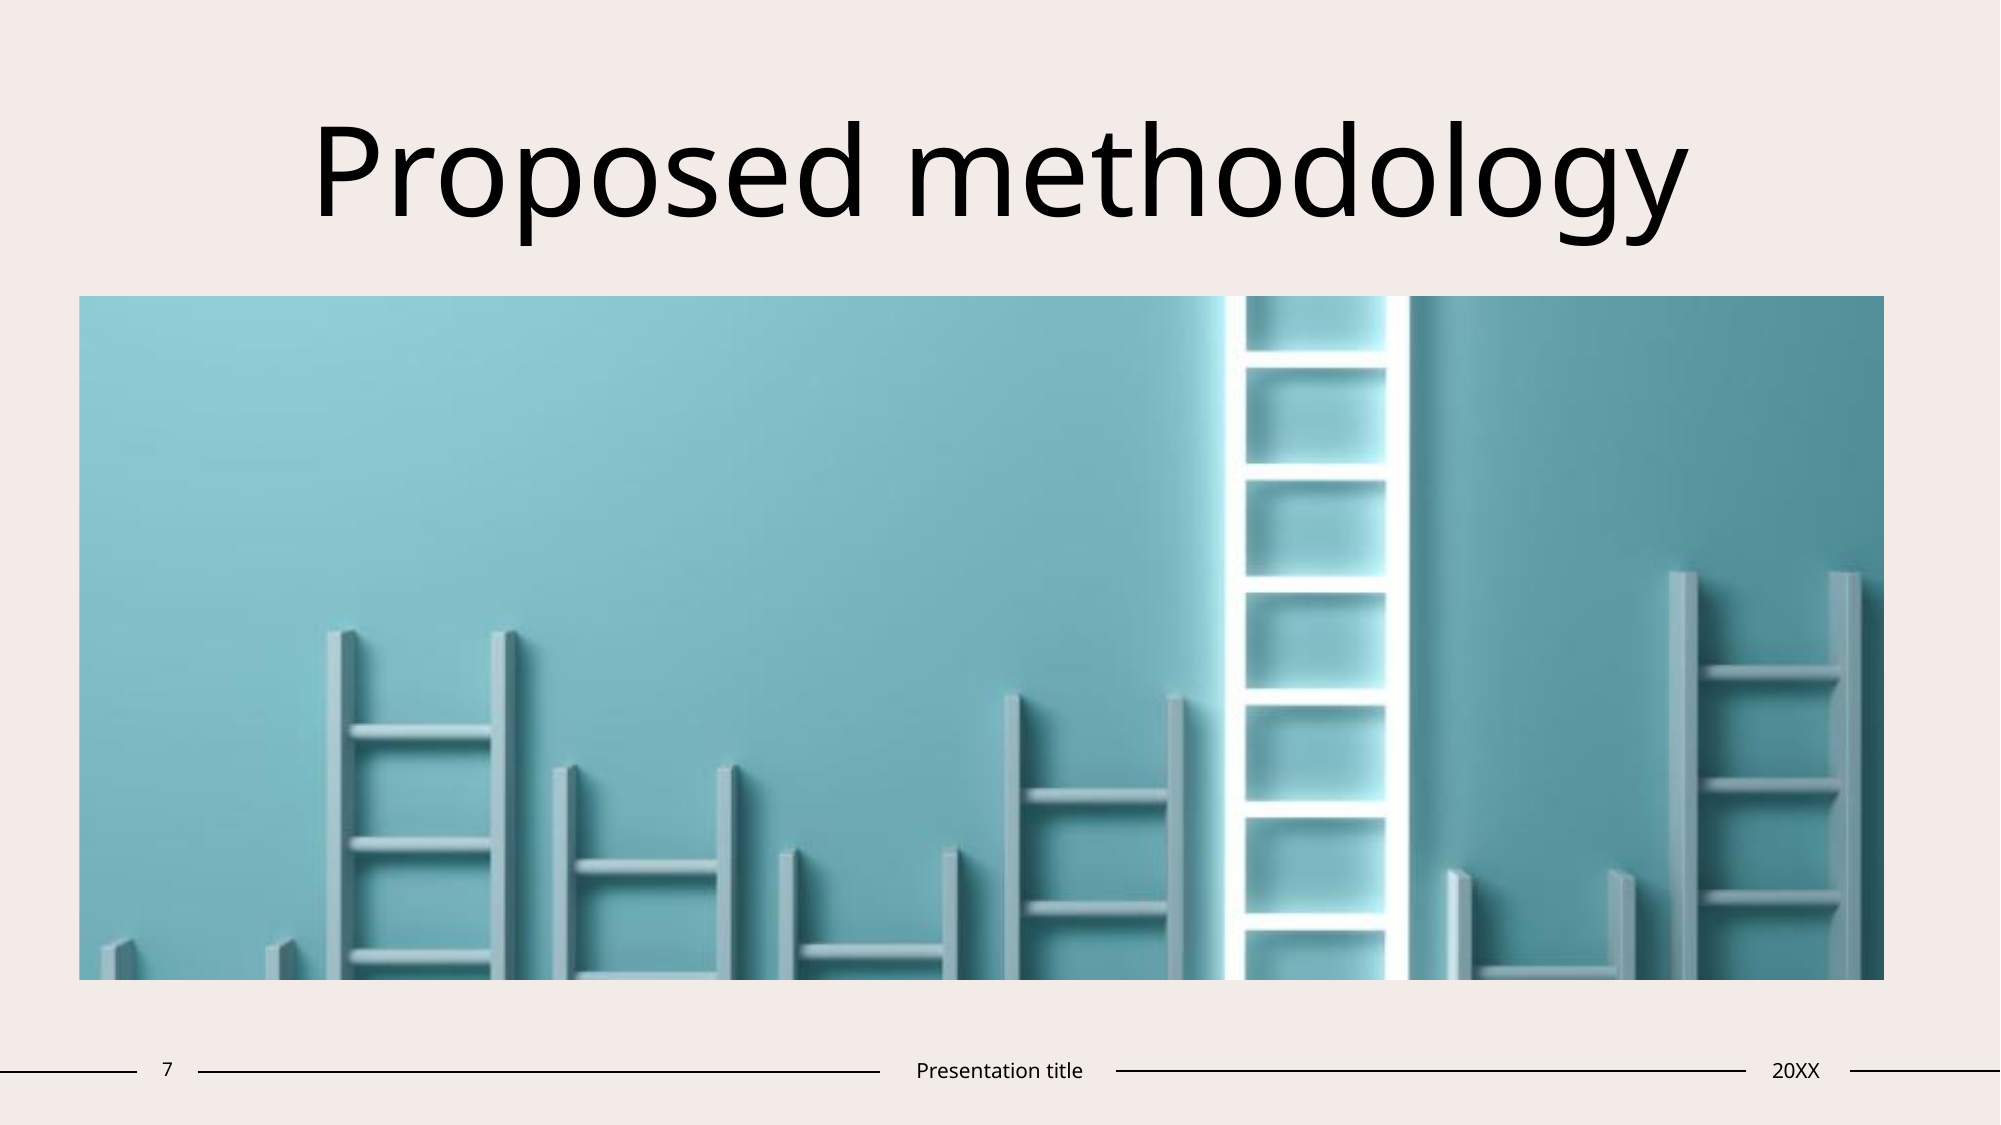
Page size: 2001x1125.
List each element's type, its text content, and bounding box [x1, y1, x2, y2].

slide_number 20XX [1743, 1050, 1849, 1091]
picture [79, 296, 1884, 980]
title Proposed methodology [187, 83, 1813, 251]
slide_number 7 [137, 1050, 198, 1091]
footer Presentation title [879, 1050, 1120, 1091]
